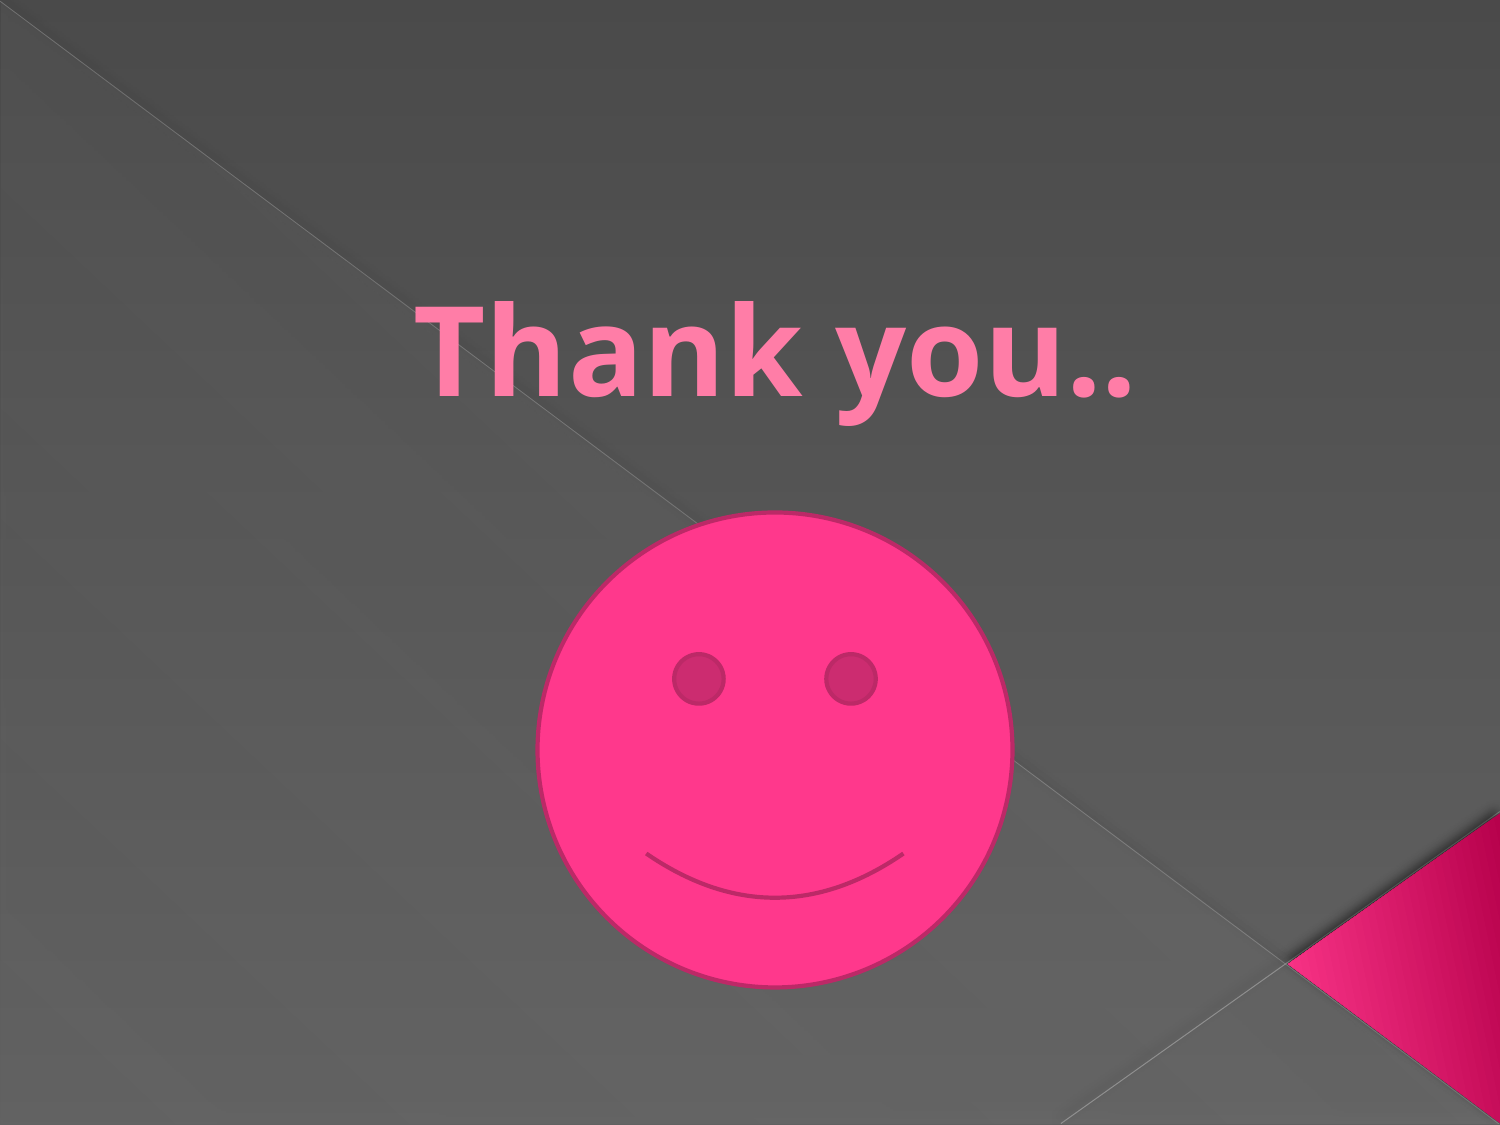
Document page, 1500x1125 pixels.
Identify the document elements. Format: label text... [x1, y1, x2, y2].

title Thank you.. [75, 187, 1398, 429]
text_box [535, 510, 1015, 990]
